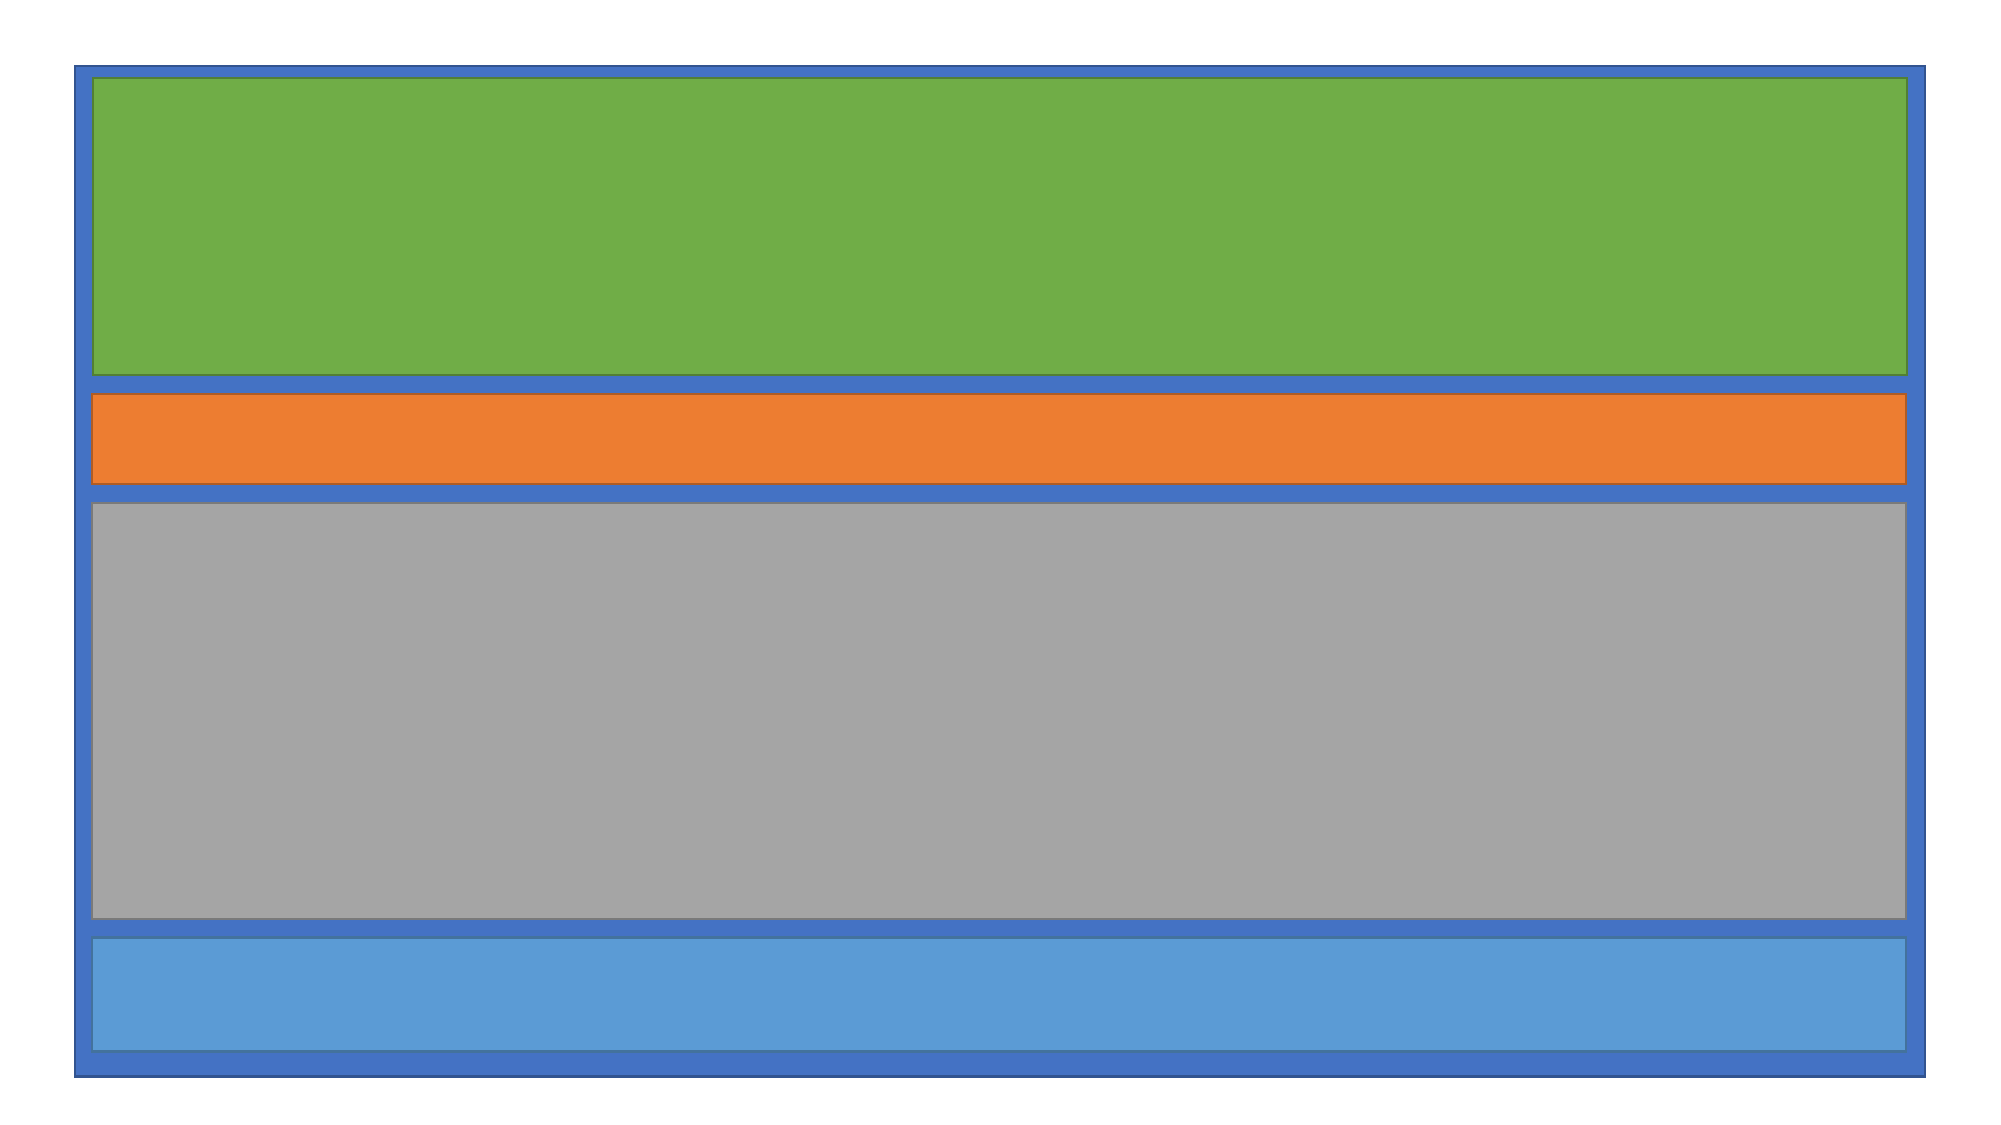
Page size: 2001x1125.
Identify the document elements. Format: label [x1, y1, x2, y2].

text_box [91, 502, 1907, 920]
text_box [91, 936, 1907, 1053]
text_box [92, 77, 1908, 376]
text_box [74, 65, 1926, 1078]
text_box [91, 393, 1907, 485]
